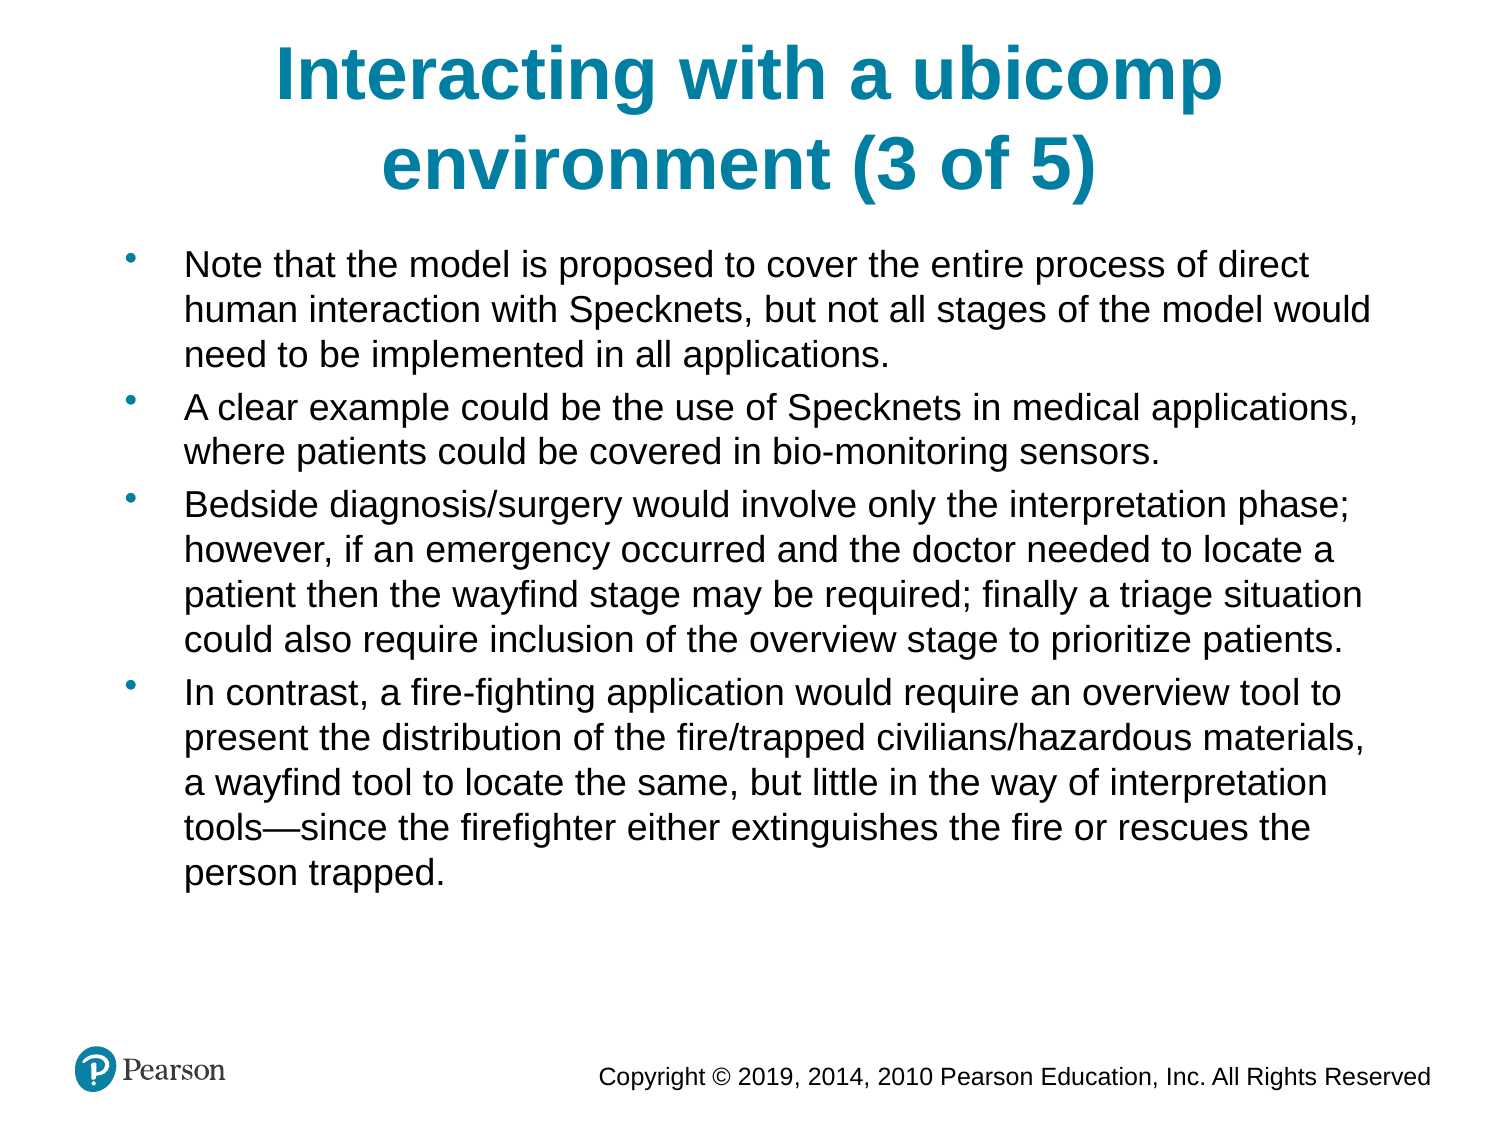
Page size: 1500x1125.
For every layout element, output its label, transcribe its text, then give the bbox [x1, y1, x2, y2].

title Interacting with a ubicomp environment (3 of 5) [103, 5, 1397, 224]
list Note that the model is proposed to cover the entire process of direct human interaction with Specknets, but not all stages of the model would need to be implemented in all applications. A clear example could be the use of Specknets in medical applications, where patients could be covered in bio-monitoring sensors. Bedside diagnosis/surgery would involve only the interpretation phase; however, if an emergency occurred and the doctor needed to locate a patient then the wayfind stage may be required; finally a triage situation could also require inclusion of the overview stage to prioritize patients. In contrast, a fire-fighting application would require an overview tool to present the distribution of the fire/trapped civilians/hazardous materials, a wayfind tool to locate the same, but little in the way of interpretation tools—since the firefighter either extinguishes the fire or rescues the person trapped. [109, 232, 1404, 947]
